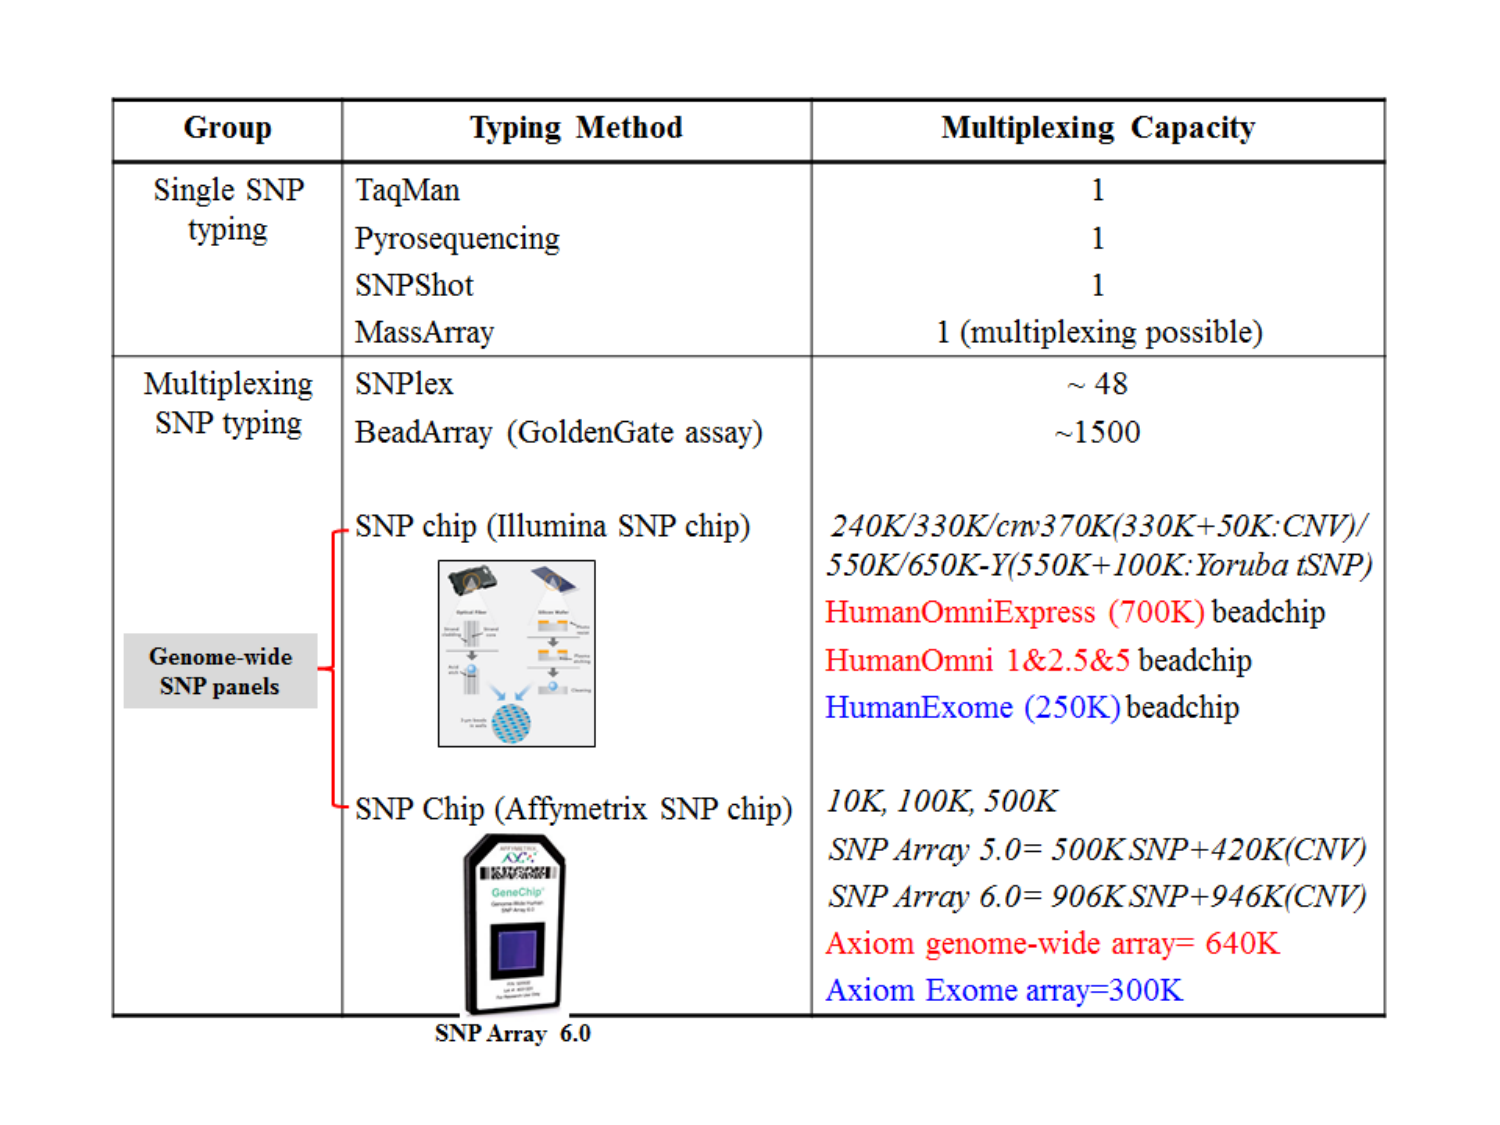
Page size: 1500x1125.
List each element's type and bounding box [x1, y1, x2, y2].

picture [98, 73, 1401, 1051]
